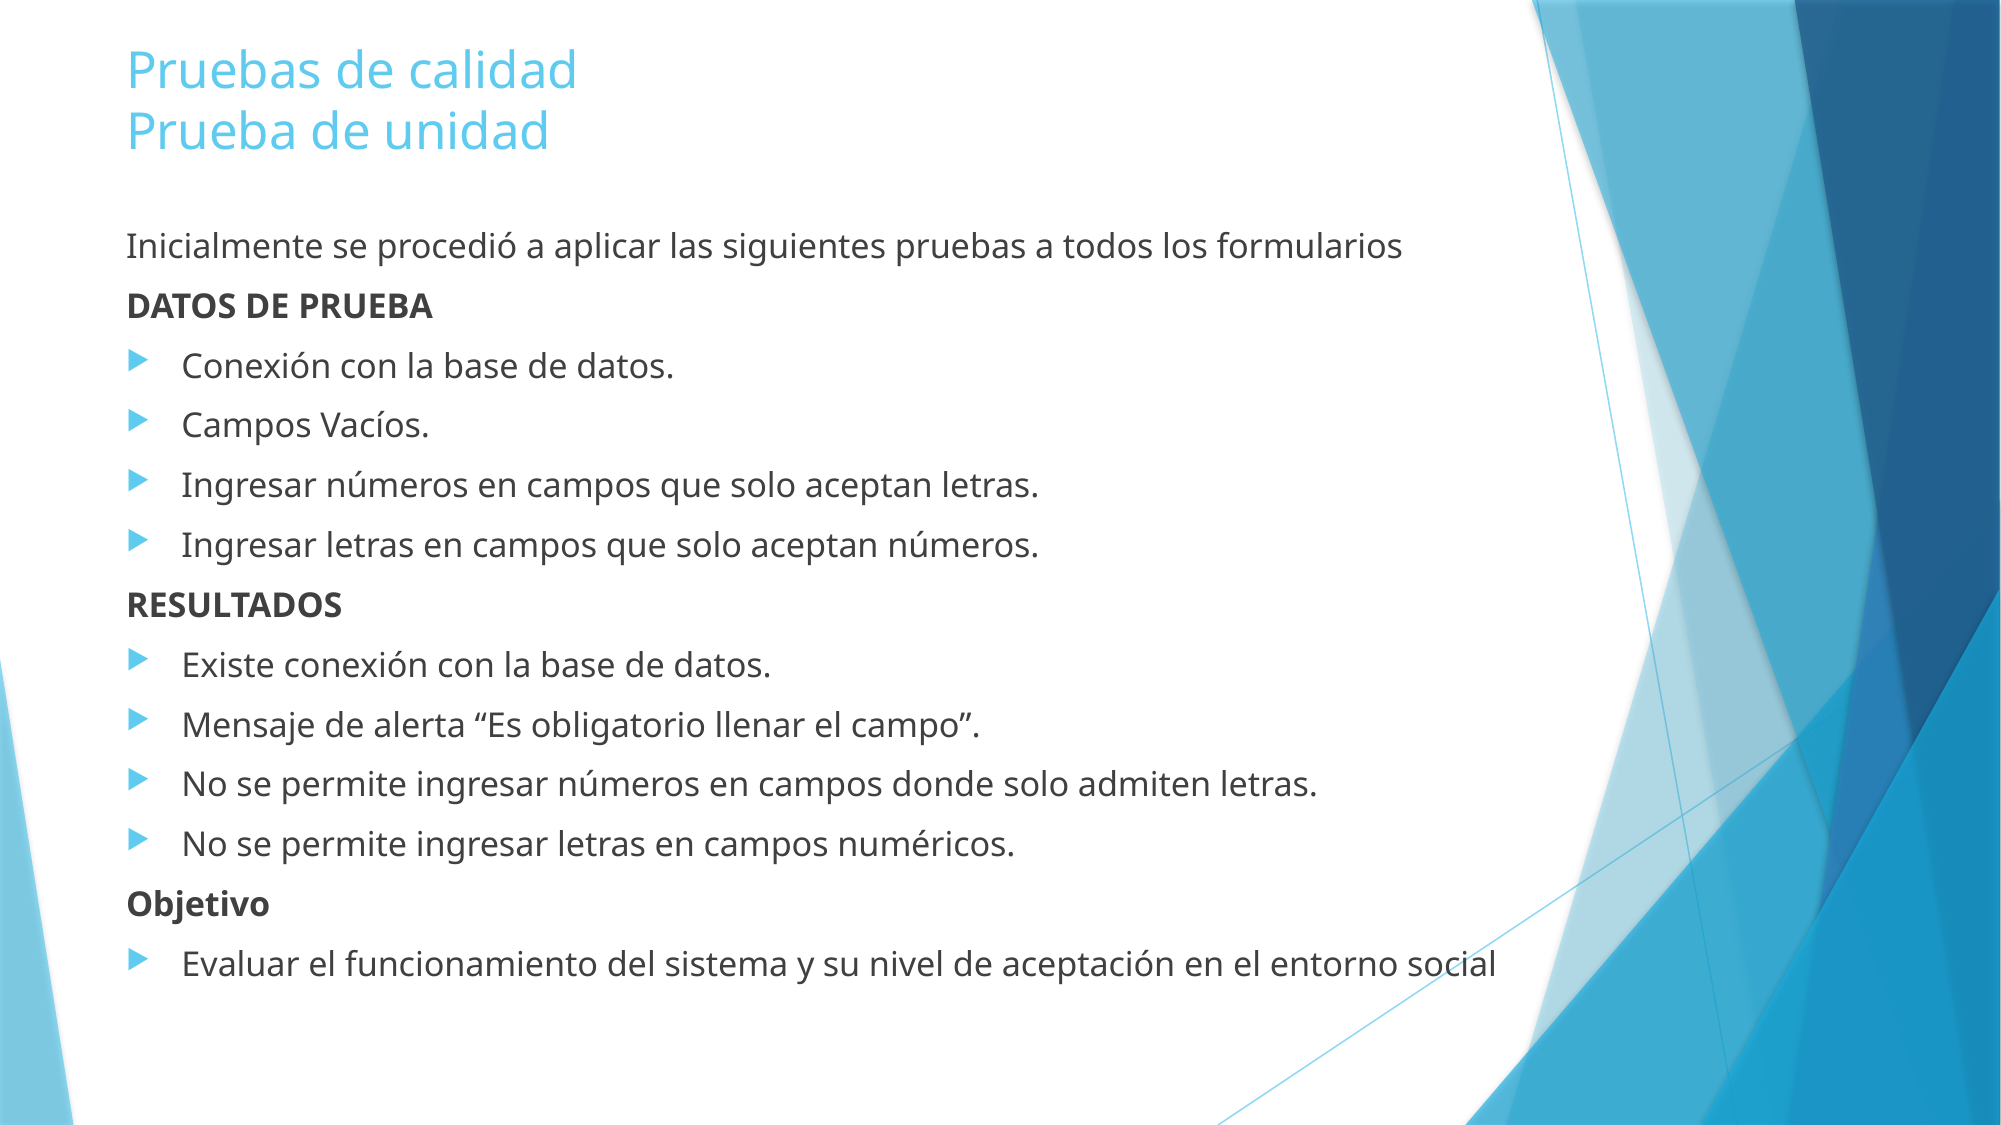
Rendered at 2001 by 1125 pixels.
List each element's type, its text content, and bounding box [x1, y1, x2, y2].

title Pruebas de calidad Prueba de unidad [111, 30, 1522, 169]
list Inicialmente se procedió a aplicar las siguientes pruebas a todos los formularios DATOS DE PRUEBA Conexión con la base de datos. Campos Vacíos. Ingresar números en campos que solo aceptan letras. Ingresar letras en campos que solo aceptan números. RESULTADOS Existe conexión con la base de datos. Mensaje de alerta “Es obligatorio llenar el campo”. No se permite ingresar números en campos donde solo admiten letras. No se permite ingresar letras en campos numéricos. Objetivo Evaluar el funcionamiento del sistema y su nivel de aceptación en el entorno social [111, 216, 1522, 1038]
